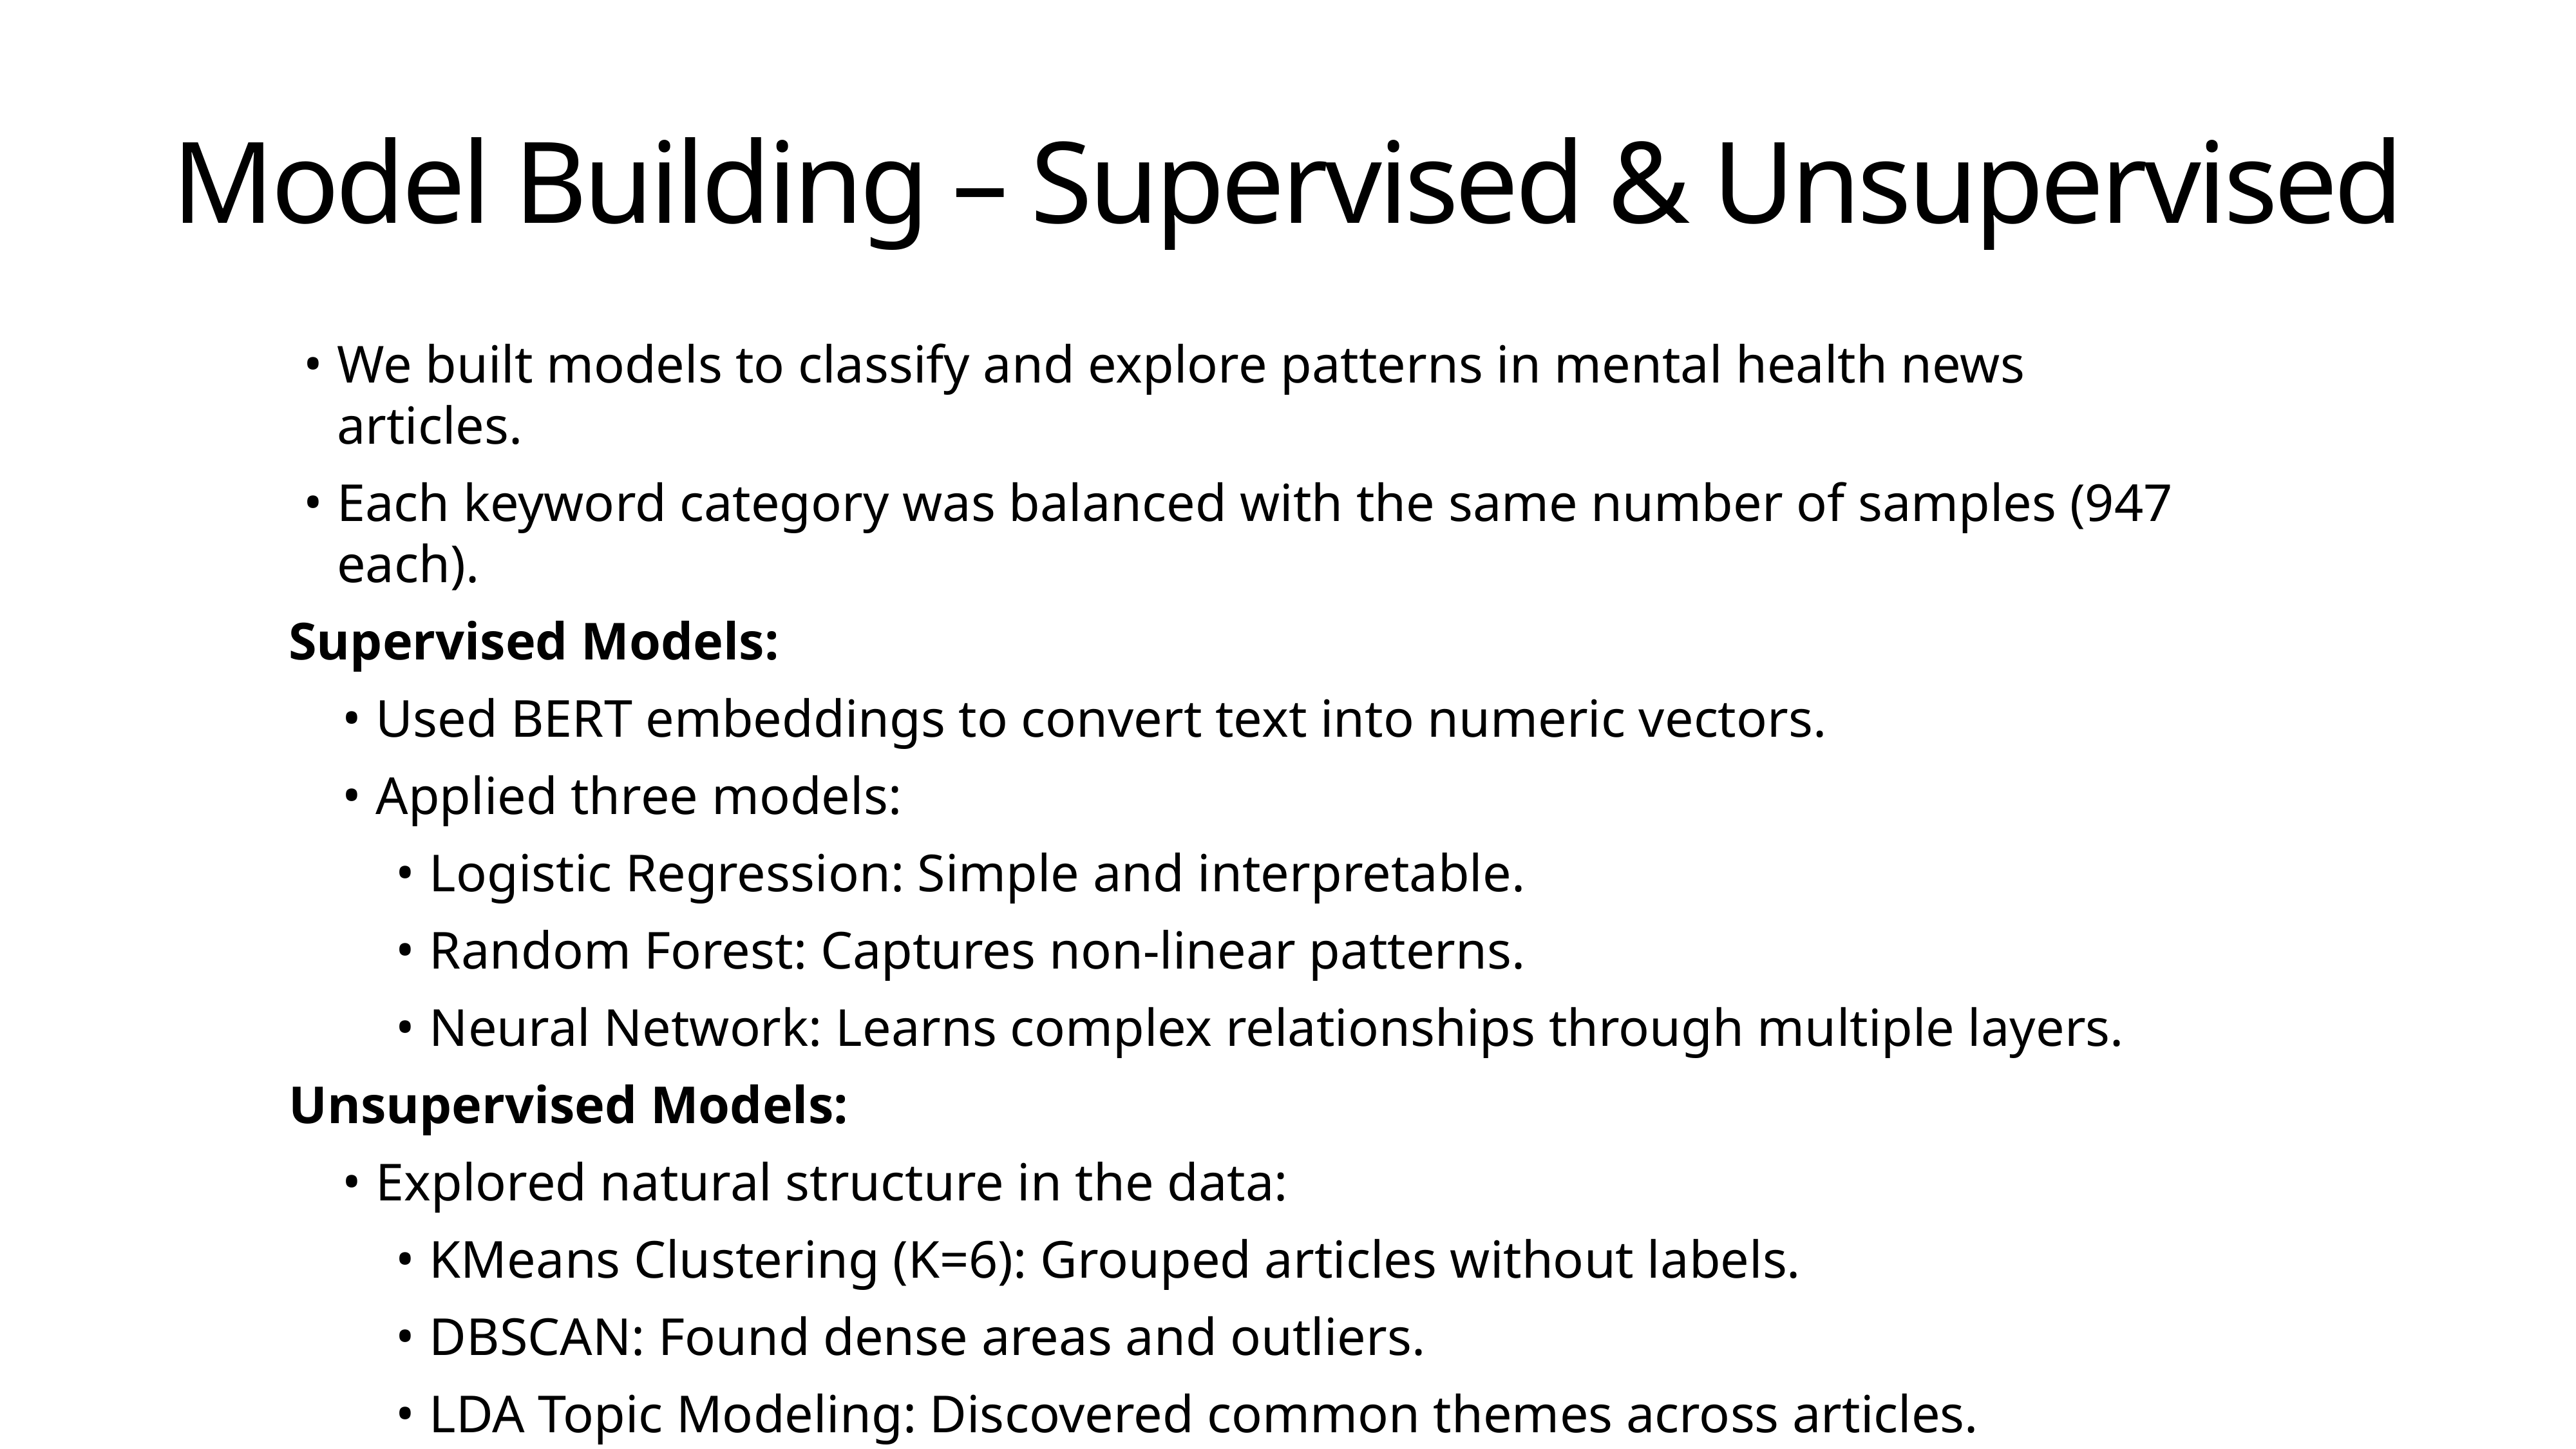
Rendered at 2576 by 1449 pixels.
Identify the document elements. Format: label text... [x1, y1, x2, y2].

title Model Building – Supervised & Unsupervised [133, 85, 2443, 251]
list We built models to classify and explore patterns in mental health news articles. Each keyword category was balanced with the same number of samples (947 each). Supervised Models: Used BERT embeddings to convert text into numeric vectors. Applied three models: Logistic Regression: Simple and interpretable. Random Forest: Captures non-linear patterns. Neural Network: Learns complex relationships through multiple layers. Unsupervised Models: Explored natural structure in the data: KMeans Clustering (K=6): Grouped articles without labels. DBSCAN: Found dense areas and outliers. LDA Topic Modeling: Discovered common themes across articles. [283, 326, 2195, 1368]
